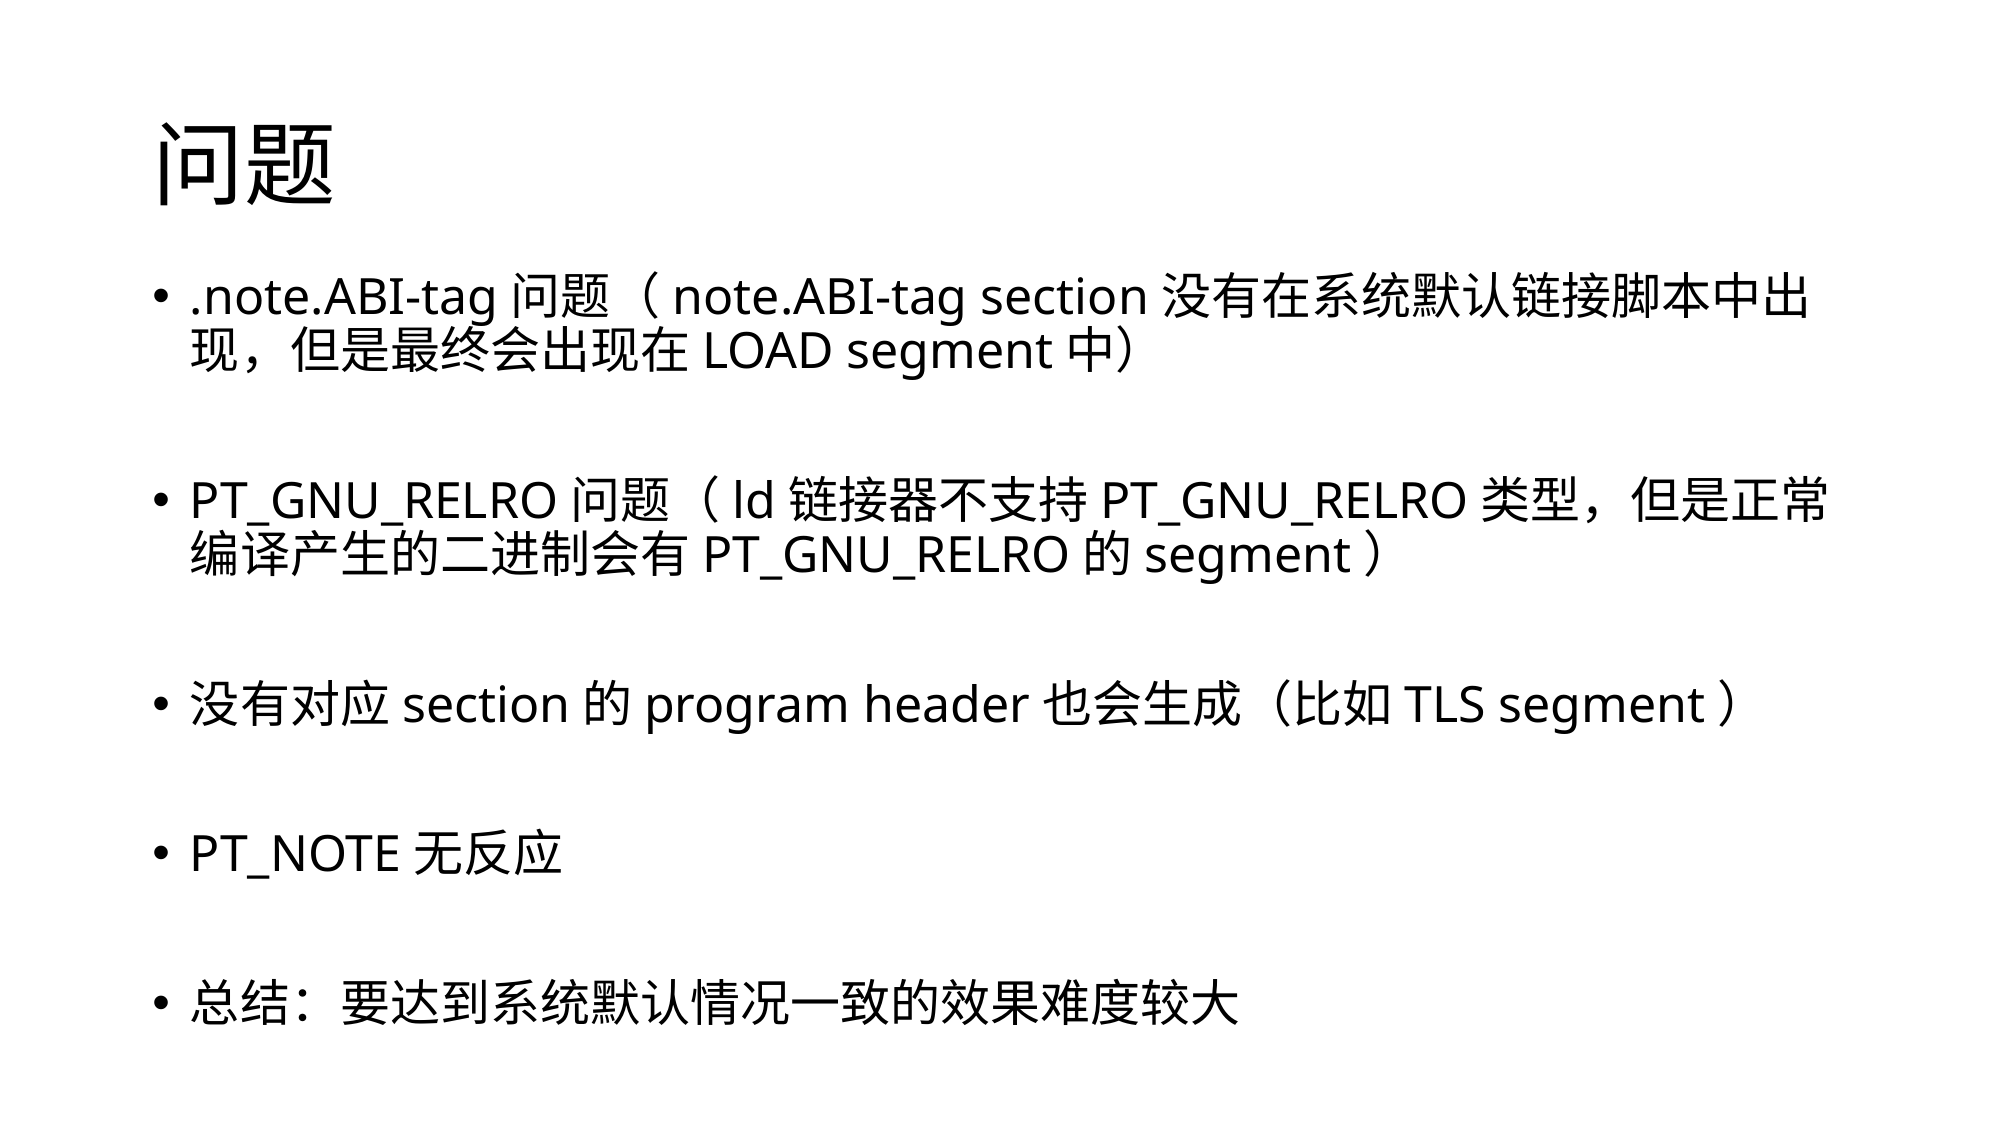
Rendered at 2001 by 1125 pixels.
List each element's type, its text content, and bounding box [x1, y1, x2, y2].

list .note.ABI-tag问题（note.ABI-tag section没有在系统默认链接脚本中出现，但是最终会出现在LOAD segment中） PT_GNU_RELRO问题（ld链接器不支持PT_GNU_RELRO类型，但是正常编译产生的二进制会有PT_GNU_RELRO的segment） 没有对应section的program header也会生成（比如TLS segment） PT_NOTE无反应 总结：要达到系统默认情况一致的效果难度较大 [137, 264, 1863, 1082]
title 问题 [137, 59, 1863, 264]
